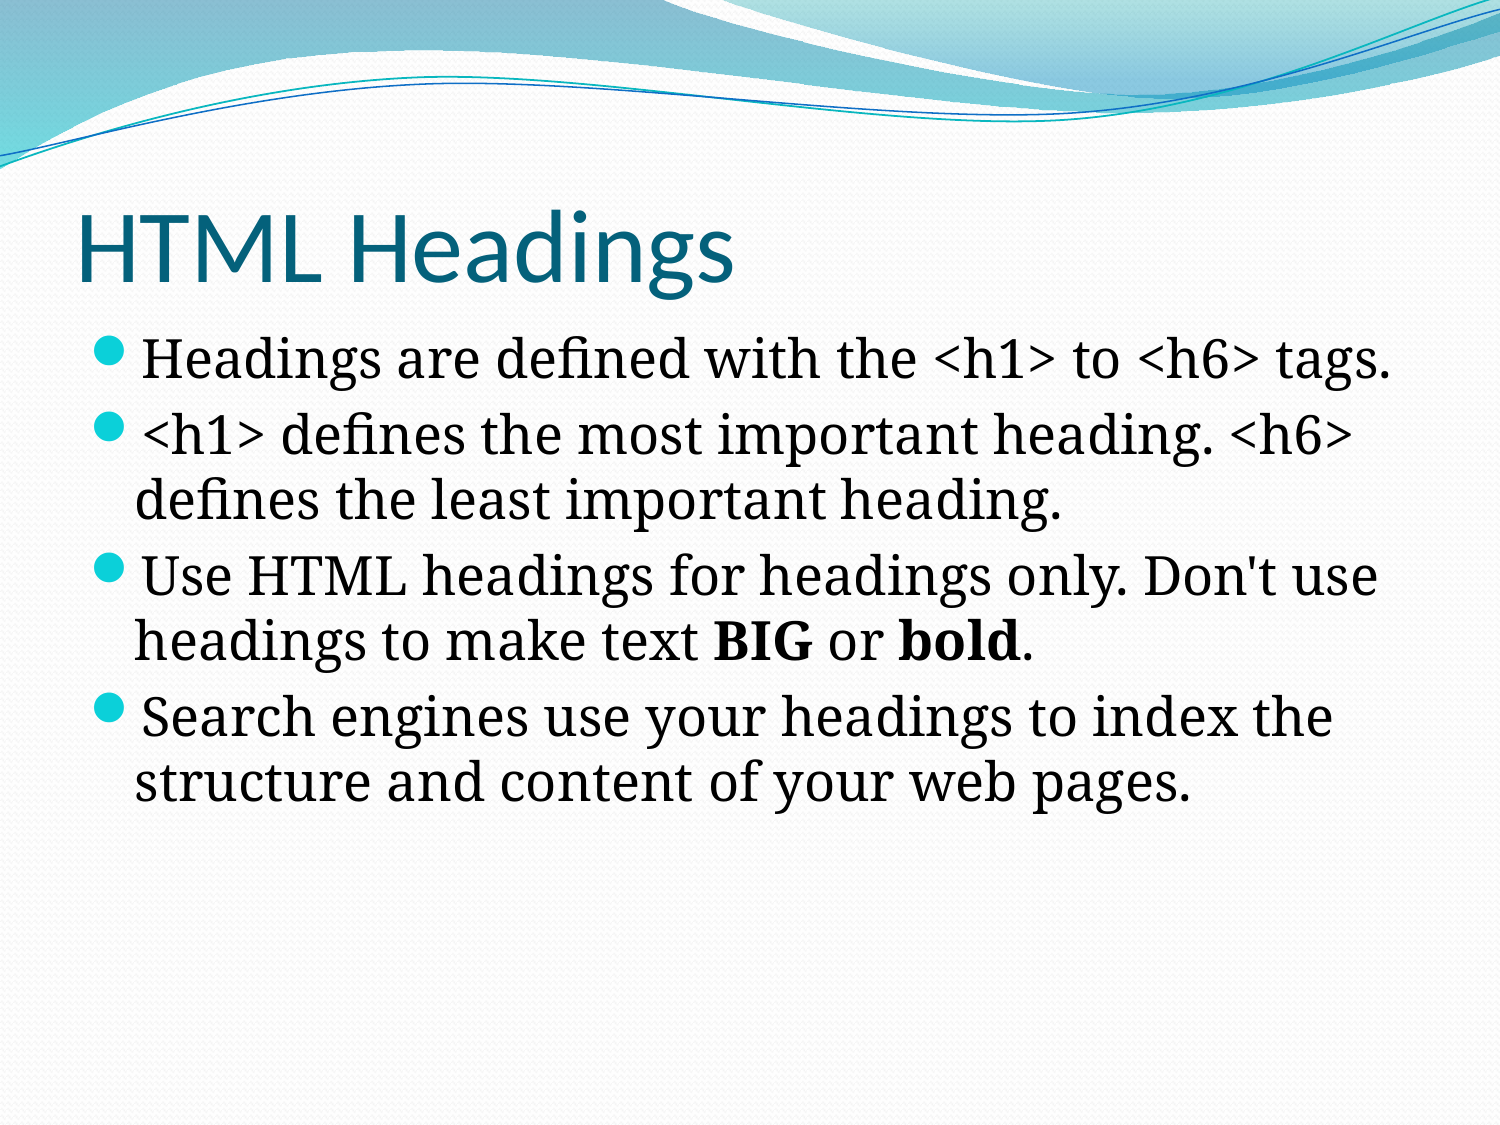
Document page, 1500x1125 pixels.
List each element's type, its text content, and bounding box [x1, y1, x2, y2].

list Headings are defined with the <h1> to <h6> tags. <h1> defines the most important heading. <h6> defines the least important heading. Use HTML headings for headings only. Don't use headings to make text BIG or bold. Search engines use your headings to index the structure and content of your web pages. [75, 317, 1425, 1038]
title HTML Headings [75, 115, 1425, 303]
